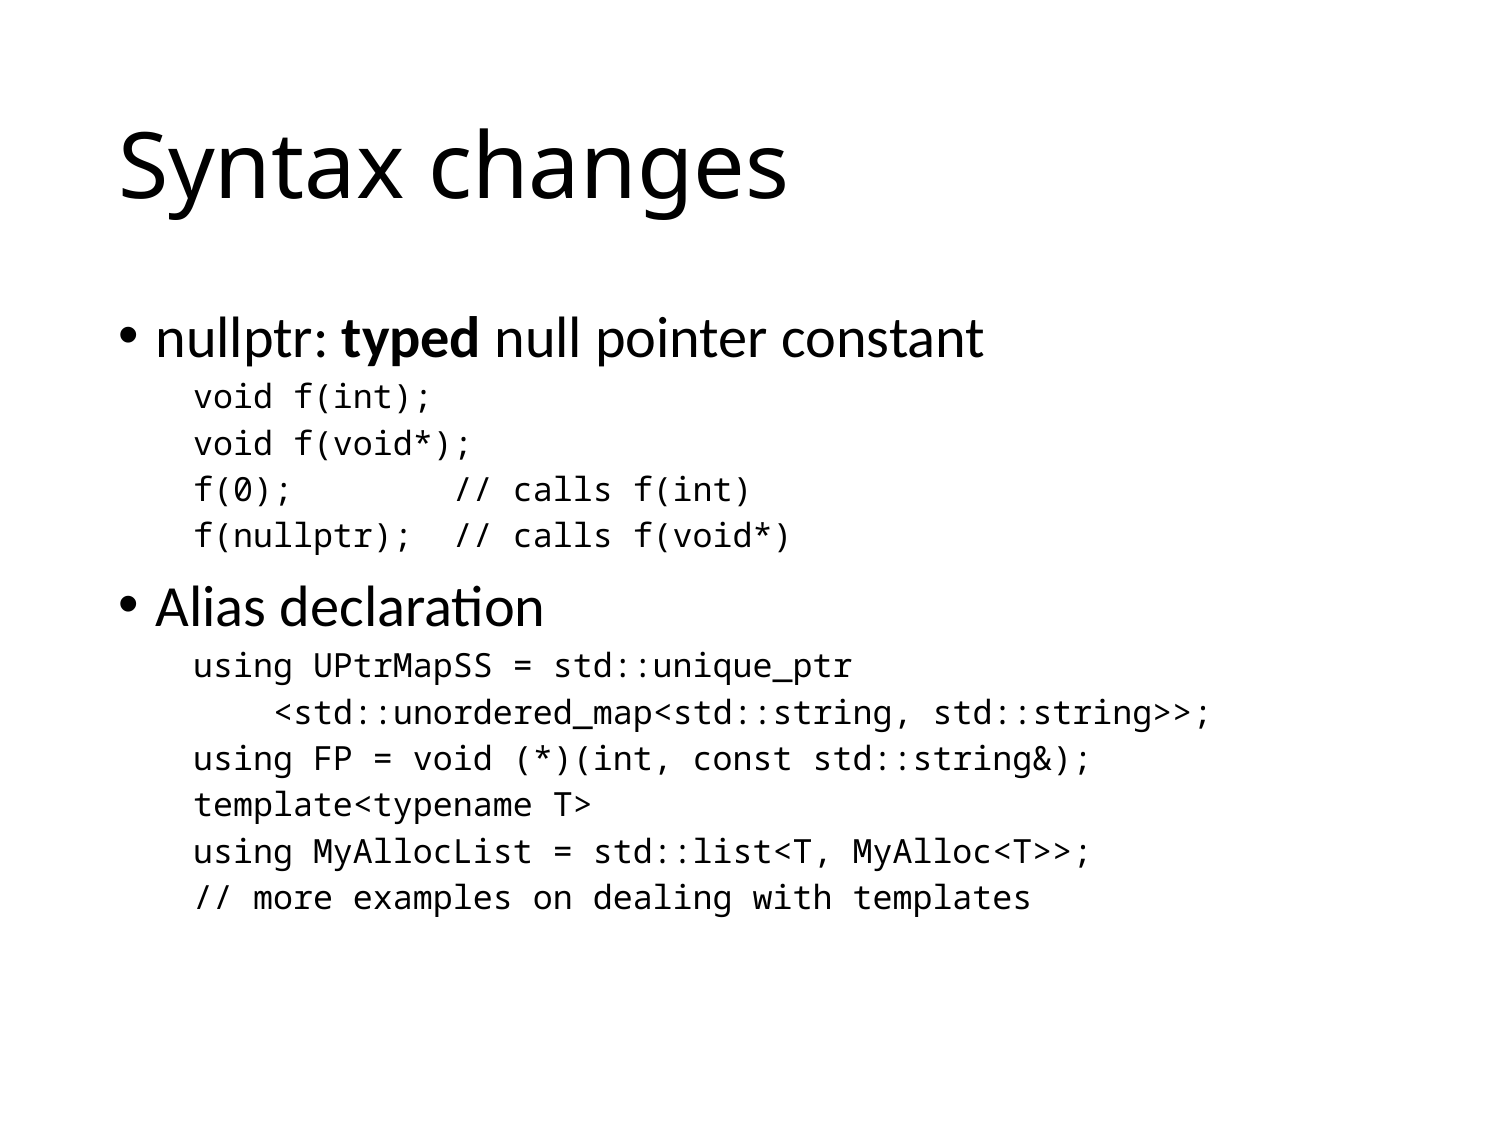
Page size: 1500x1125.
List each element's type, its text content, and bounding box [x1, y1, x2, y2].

list nullptr: typed null pointer constant void f(int); void f(void*); f(0); // calls f(int) f(nullptr); // calls f(void*) Alias declaration using UPtrMapSS = std::unique_ptr <std::unordered_map<std::string, std::string>>; using FP = void (*)(int, const std::string&); template<typename T> using MyAllocList = std::list<T, MyAlloc<T>>; // more examples on dealing with templates [103, 299, 1397, 1014]
title Syntax changes [103, 59, 1397, 278]
